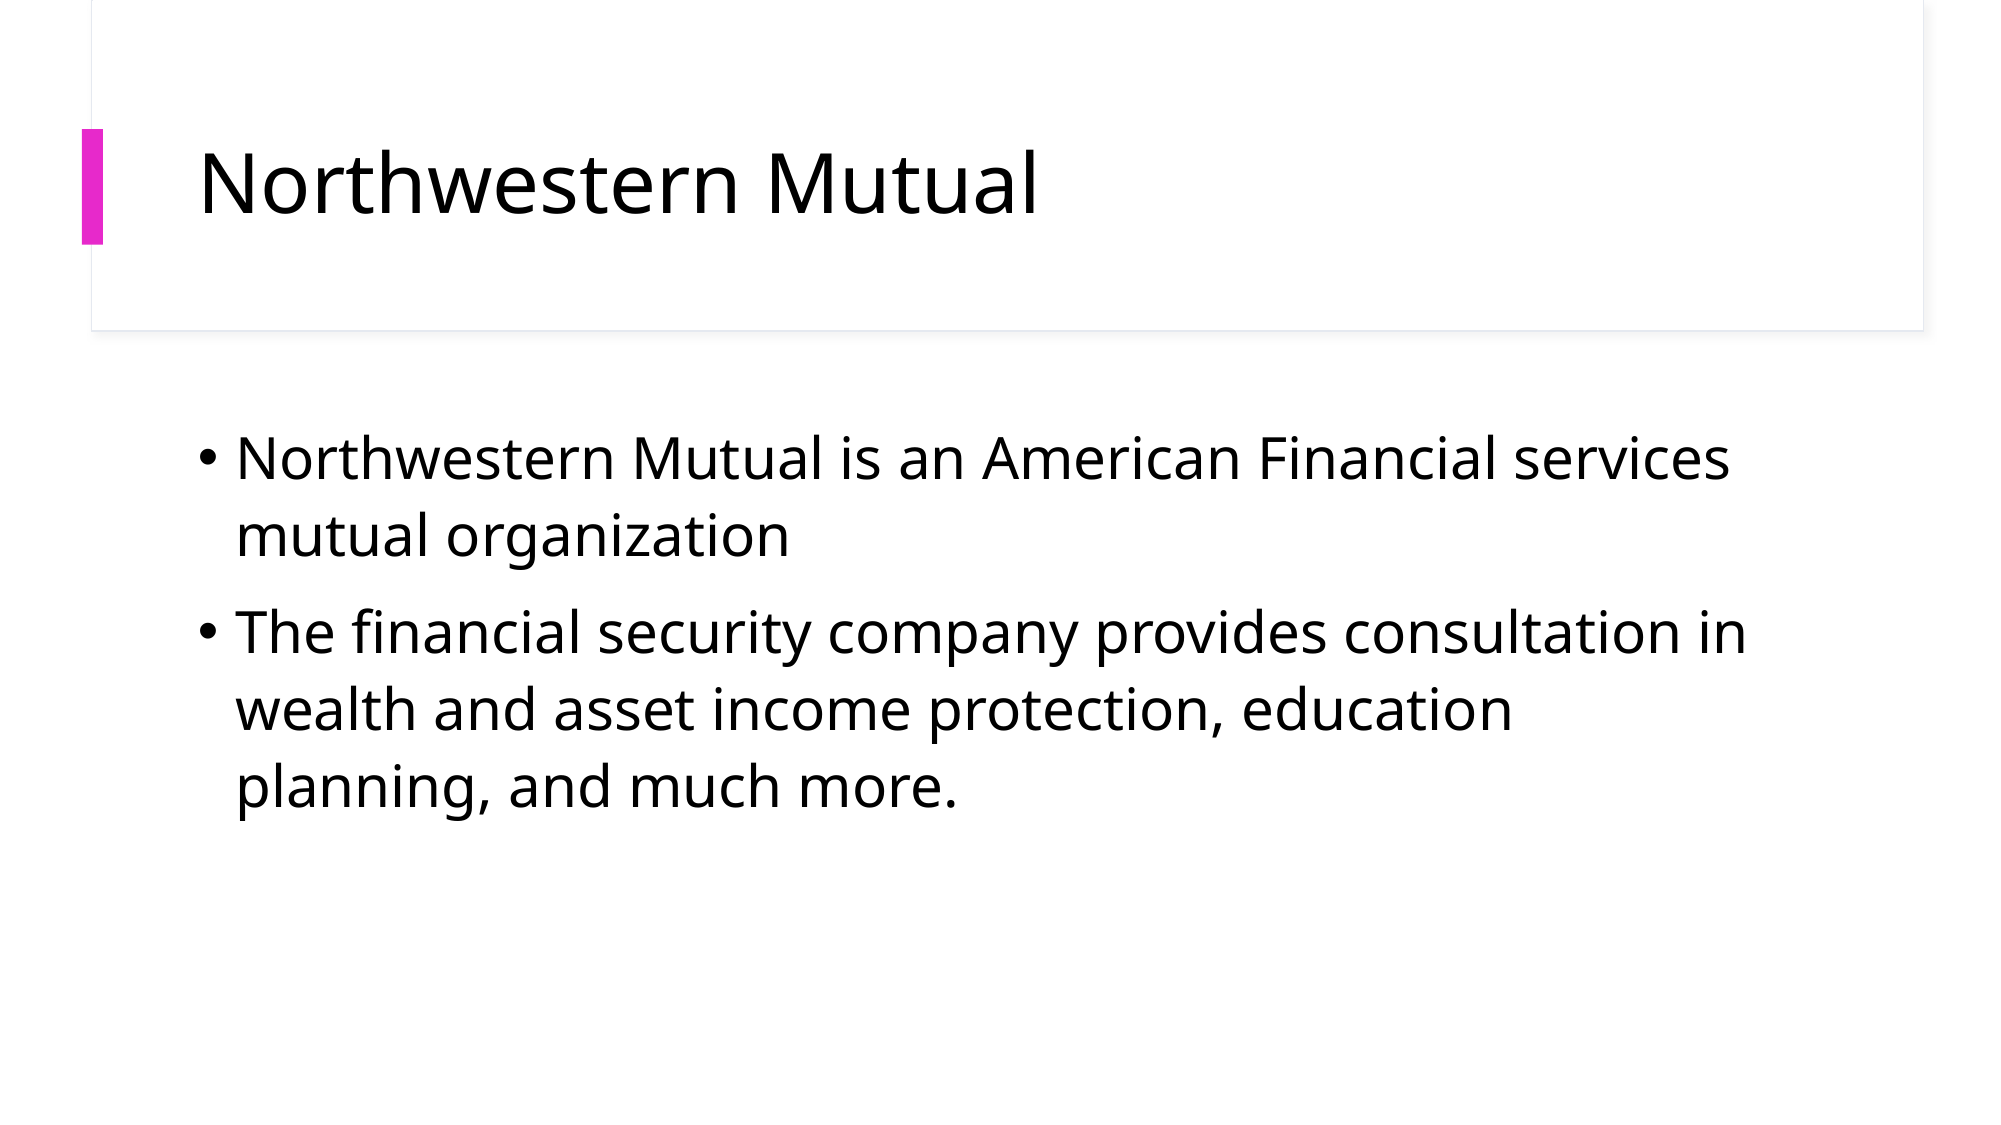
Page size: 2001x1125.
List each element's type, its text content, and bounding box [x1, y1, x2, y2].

list Northwestern Mutual is an American Financial services mutual organization The financial security company provides consultation in wealth and asset income protection, education planning, and much more. [183, 406, 1851, 1013]
title Northwestern Mutual [183, 90, 1851, 284]
